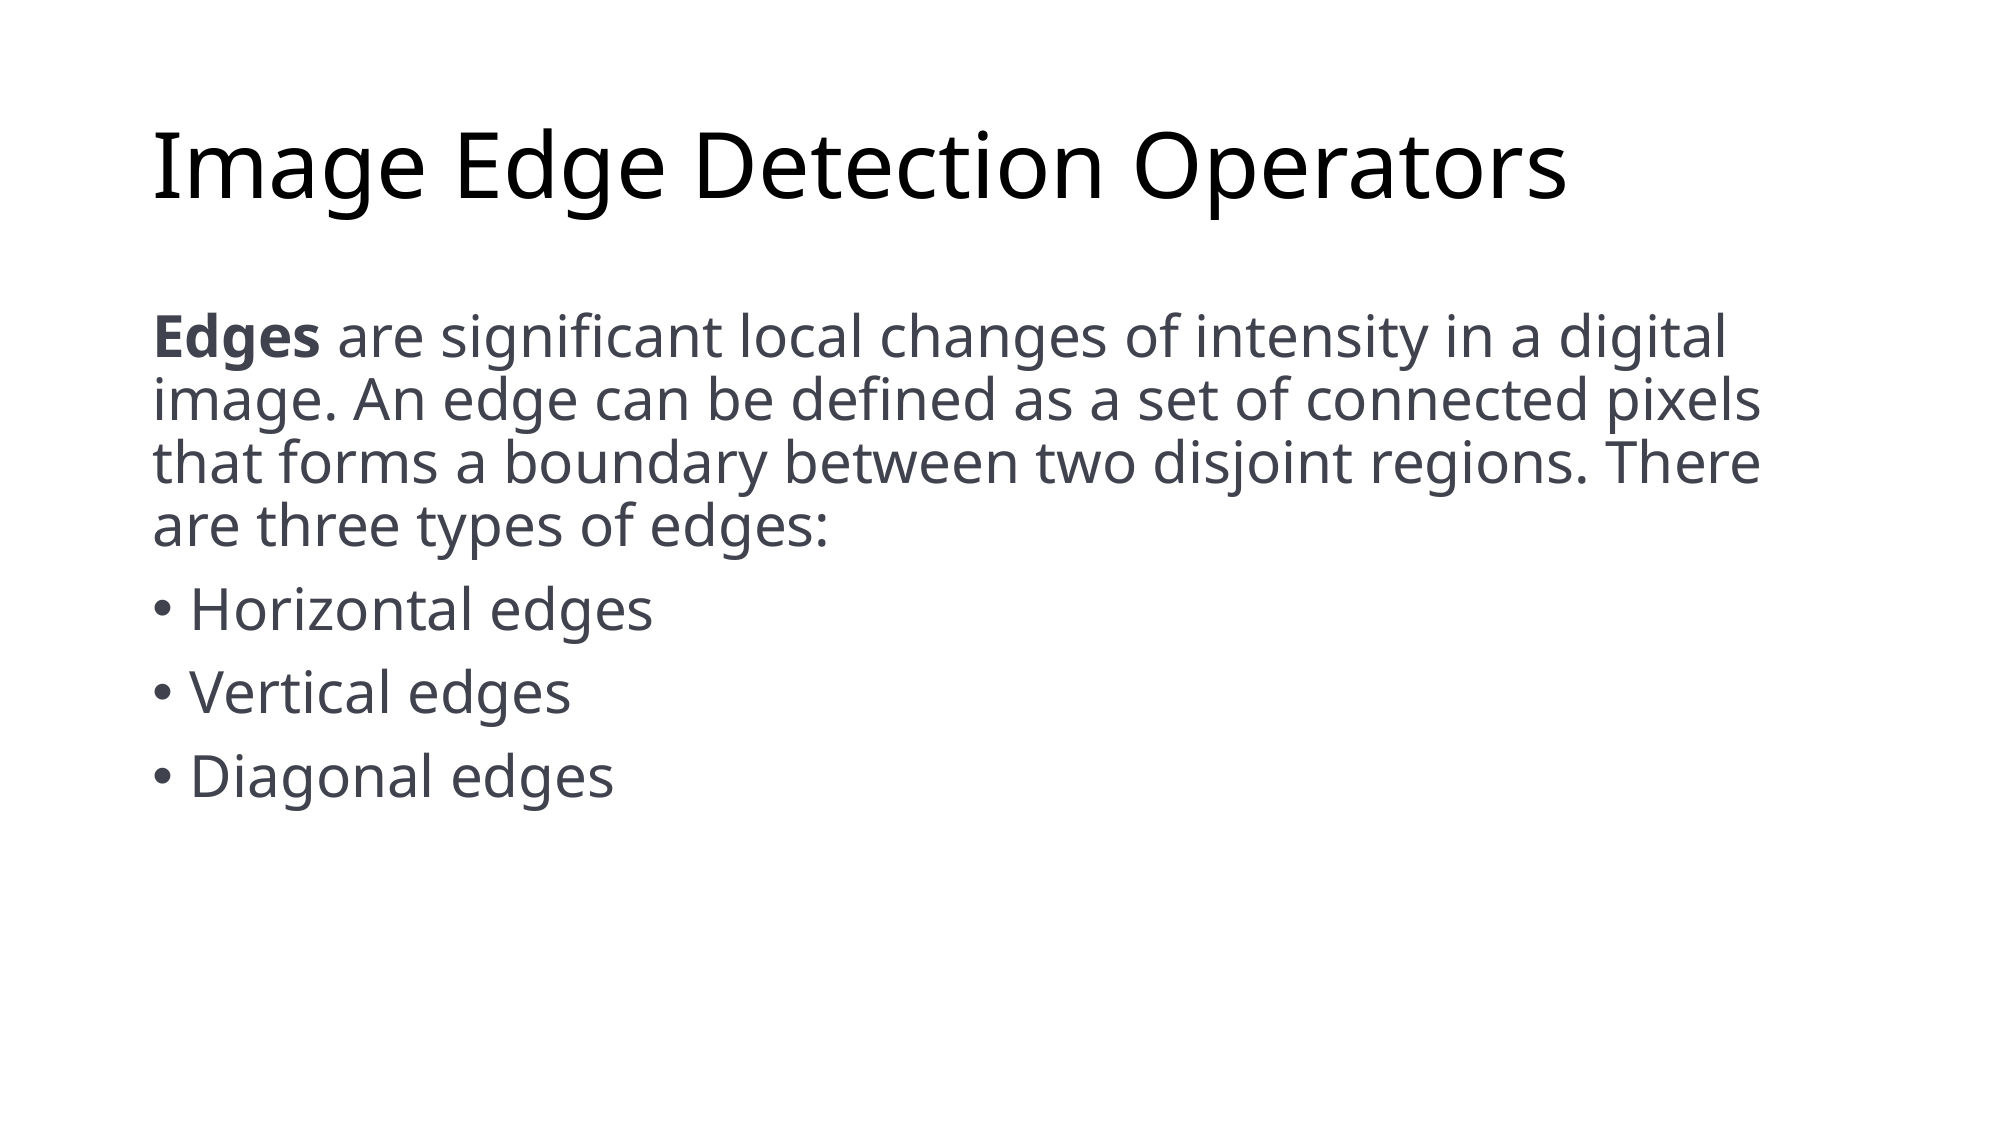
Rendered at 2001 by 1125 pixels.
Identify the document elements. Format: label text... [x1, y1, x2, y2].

title Image Edge Detection Operators [137, 59, 1863, 278]
list Edges are significant local changes of intensity in a digital image. An edge can be defined as a set of connected pixels that forms a boundary between two disjoint regions. There are three types of edges: Horizontal edges Vertical edges Diagonal edges [137, 299, 1863, 1014]
